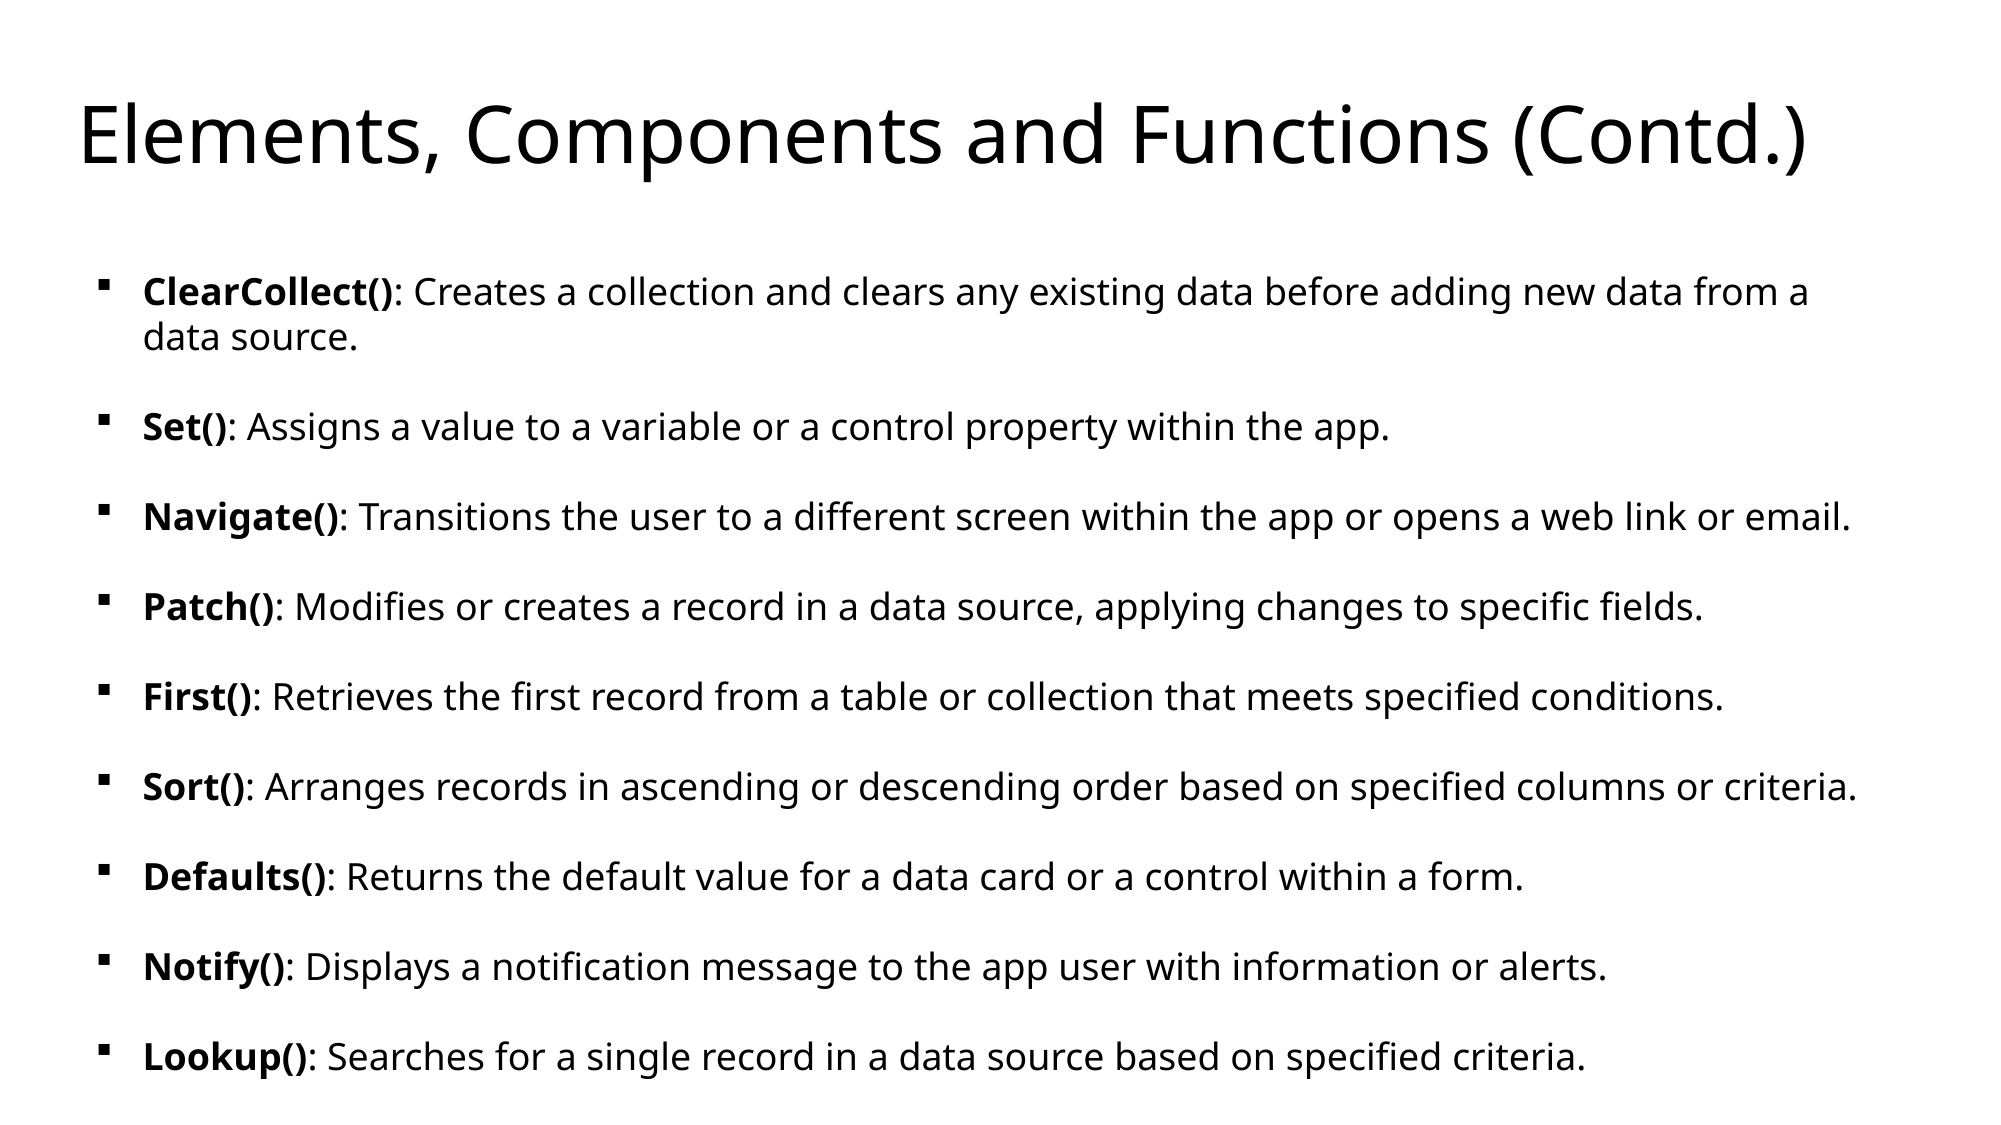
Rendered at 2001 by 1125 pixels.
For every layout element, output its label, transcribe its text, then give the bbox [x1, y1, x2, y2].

title Elements, Components and Functions (Contd.) [62, 47, 1905, 230]
text_box ClearCollect(): Creates a collection and clears any existing data before adding new data from a data source. Set(): Assigns a value to a variable or a control property within the app. Navigate(): Transitions the user to a different screen within the app or opens a web link or email. Patch(): Modifies or creates a record in a data source, applying changes to specific fields. First(): Retrieves the first record from a table or collection that meets specified conditions. Sort(): Arranges records in ascending or descending order based on specified columns or criteria. Defaults(): Returns the default value for a data card or a control within a form. Notify(): Displays a notification message to the app user with information or alerts. Lookup(): Searches for a single record in a data source based on specified criteria. [80, 260, 1905, 1085]
